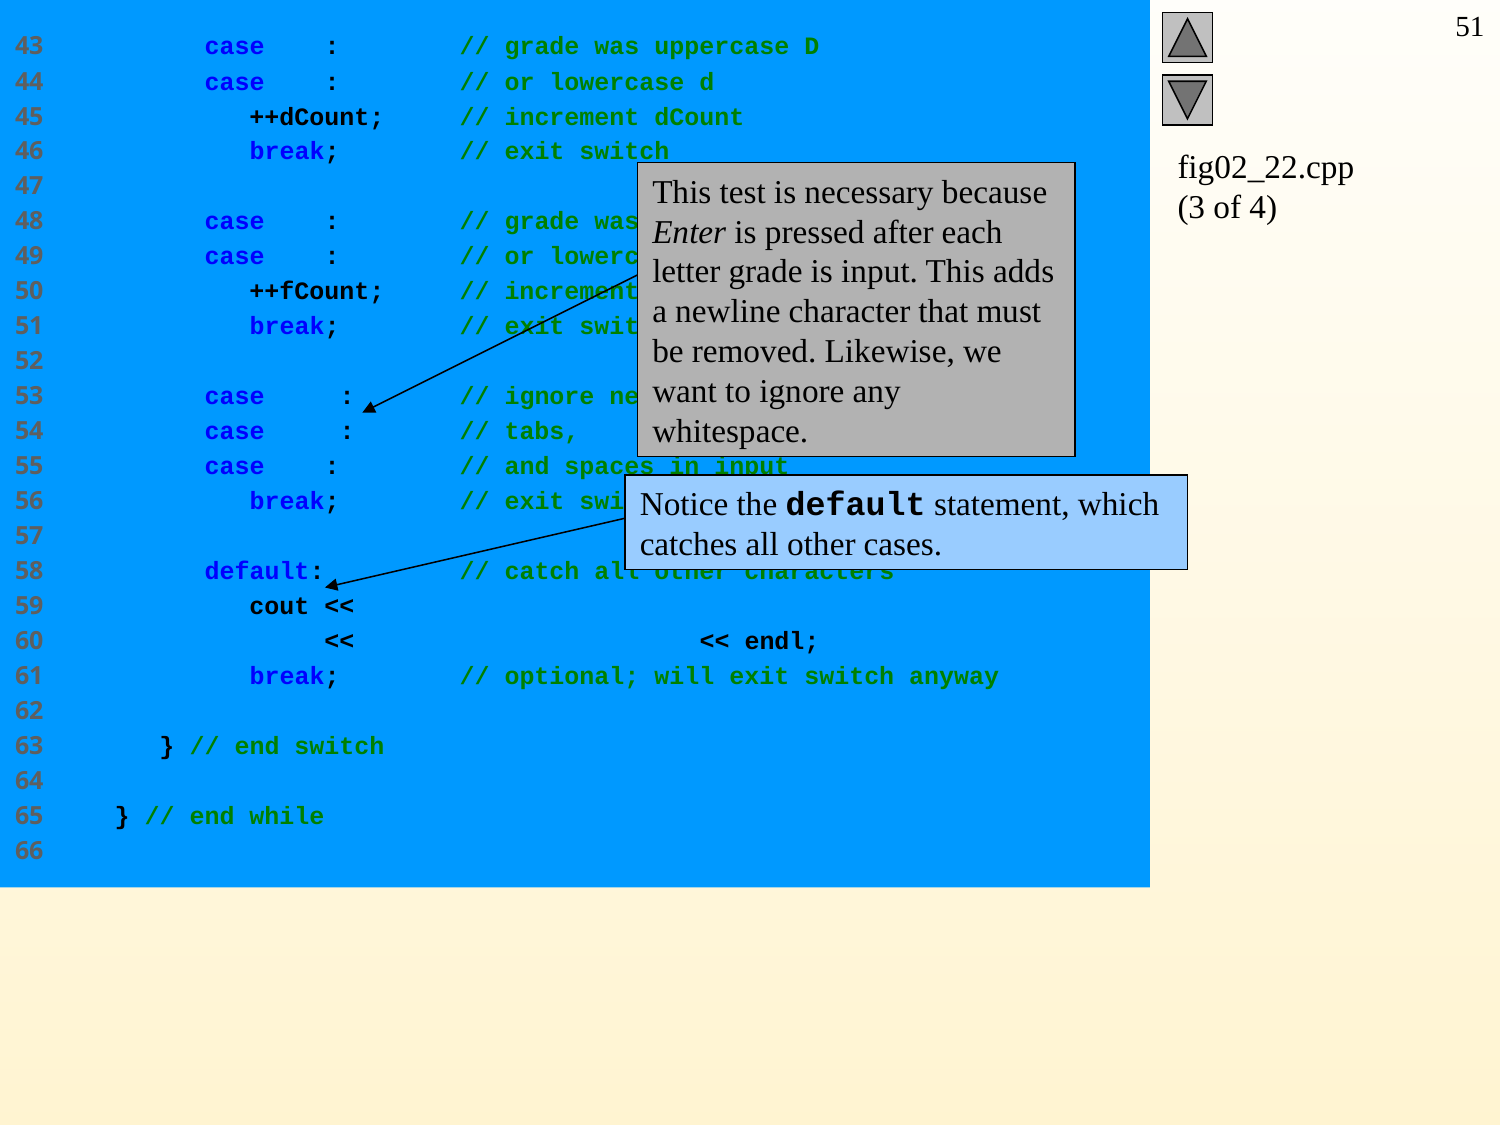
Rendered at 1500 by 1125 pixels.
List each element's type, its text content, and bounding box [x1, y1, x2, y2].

slide_number 51 [1425, 0, 1500, 75]
title fig02_22.cpp (3 of 4) [1162, 137, 1500, 925]
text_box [362, 162, 1075, 460]
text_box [324, 474, 1188, 588]
subtitle 43 case 'D': // grade was uppercase D 44 case 'd': // or lowercase d 45 ++dCount; // increment dCount 46 break; // exit switch 47 48 case 'F': // grade was uppercase F 49 case 'f': // or lowercase f 50 ++fCount; // increment fCount 51 break; // exit switch 52 53 case '\n': // ignore newlines, 54 case '\t': // tabs, 55 case ' ': // and spaces in input 56 break; // exit switch 57 58 default: // catch all other characters 59 cout << "Incorrect letter grade entered." 60 << " Enter a new grade." << endl; 61 break; // optional; will exit switch anyway 62 63 } // end switch 64 65 } // end while 66 [0, 0, 1150, 888]
